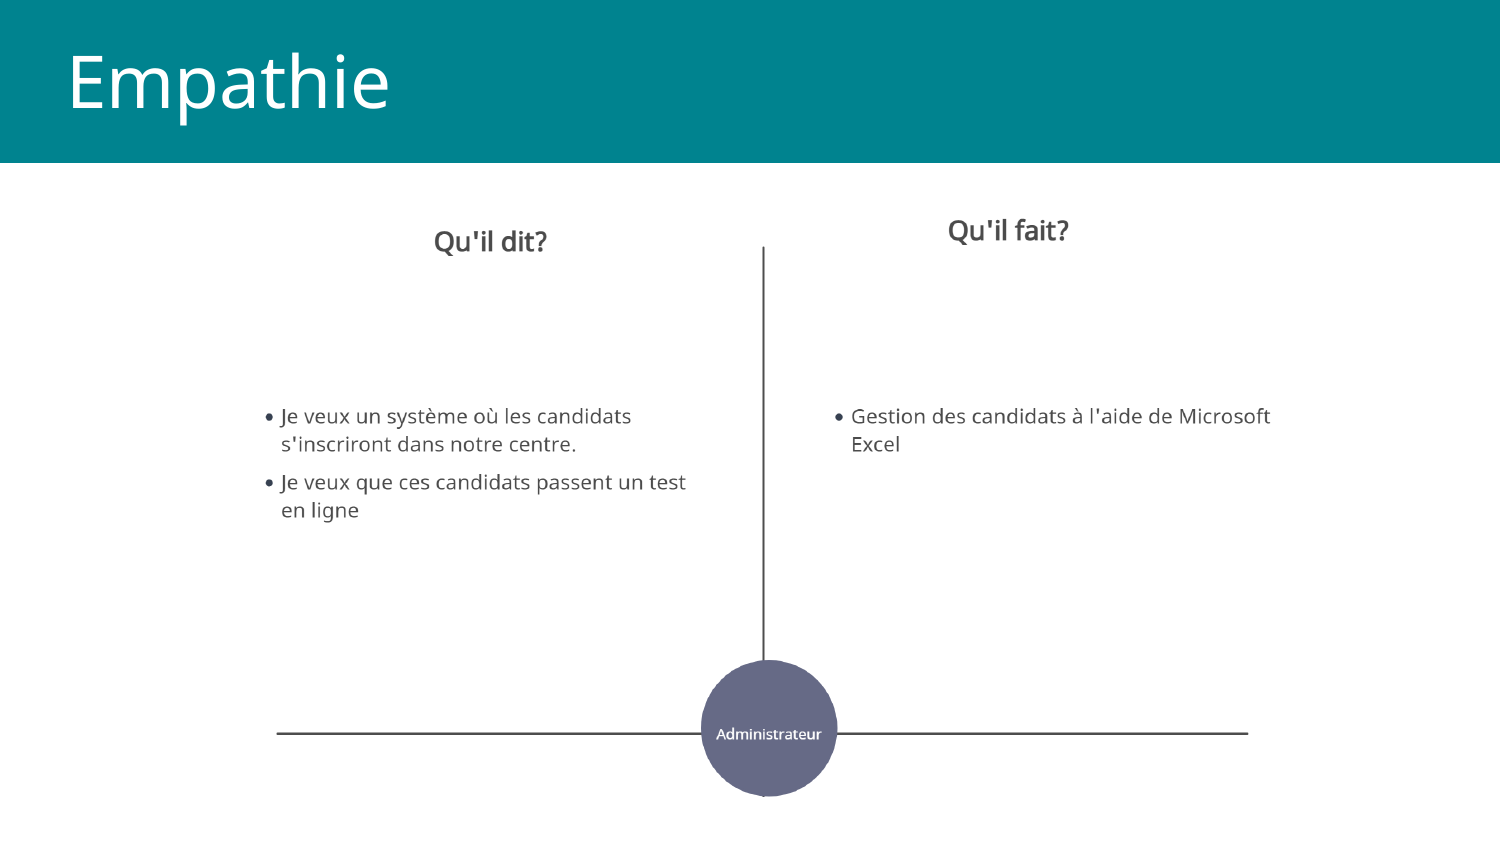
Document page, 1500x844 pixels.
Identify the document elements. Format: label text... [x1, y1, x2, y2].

title Empathie [50, 17, 1481, 139]
picture [218, 177, 1313, 797]
